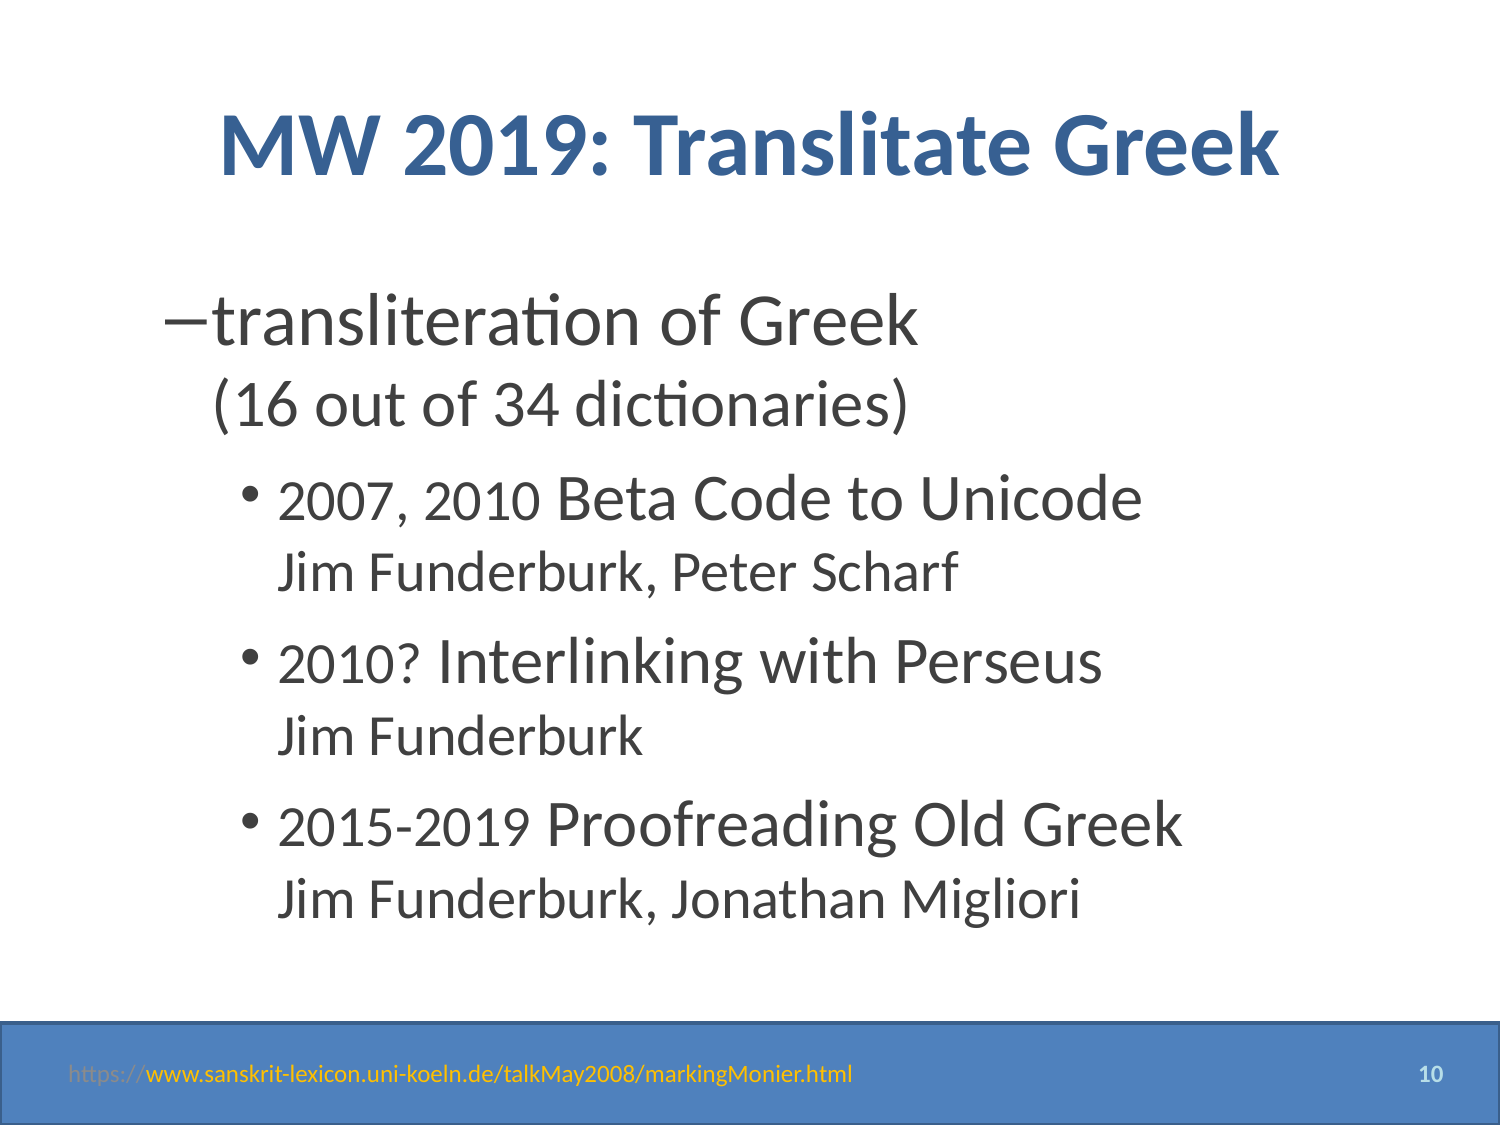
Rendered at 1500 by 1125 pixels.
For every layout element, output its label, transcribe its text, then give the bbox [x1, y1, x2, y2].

list transliteration of Greek (16 out of 34 dictionaries) 2007, 2010 Beta Code to Unicode Jim Funderburk, Peter Scharf 2010? Interlinking with Perseus Jim Funderburk 2015-2019 Proofreading Old Greek Jim Funderburk, Jonathan Migliori [75, 262, 1425, 1005]
title MW 2019: Translitate Greek [75, 45, 1425, 233]
text_box [0, 1021, 1500, 1125]
slide_number https://www.sanskrit-lexicon.uni-koeln.de/talkMay2008/markingMonier.html 10 [53, 1042, 1471, 1103]
